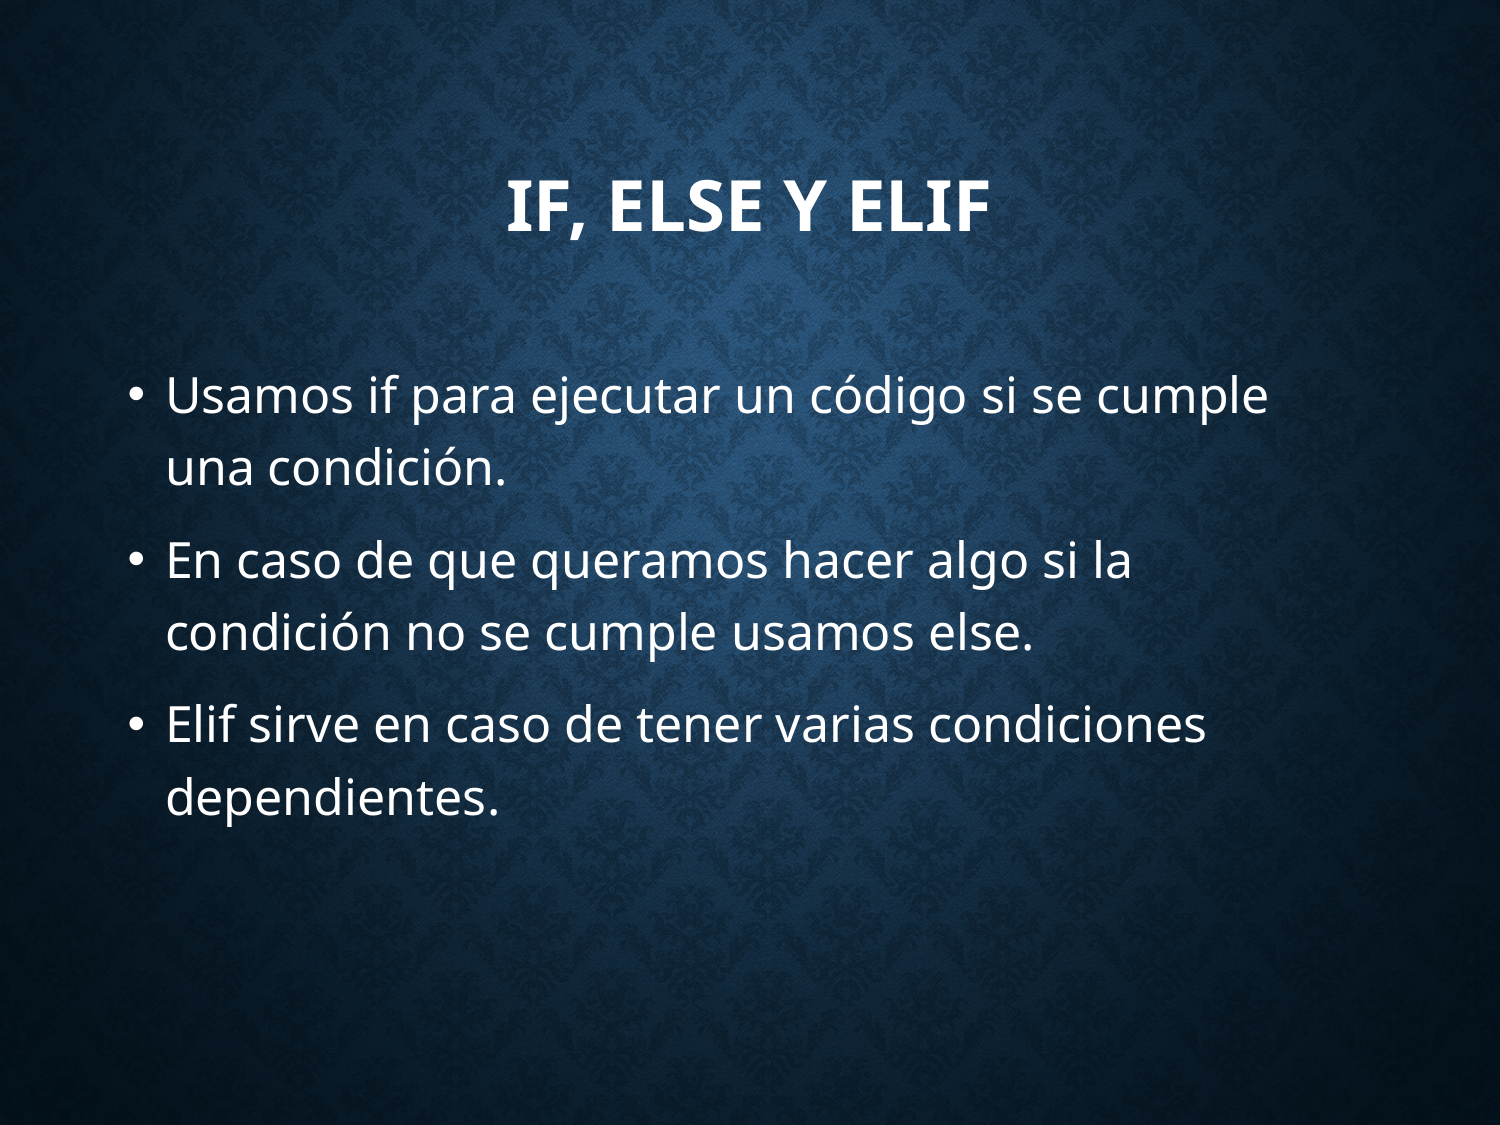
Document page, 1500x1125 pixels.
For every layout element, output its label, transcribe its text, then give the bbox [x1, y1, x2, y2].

title If, else y elif [112, 99, 1387, 318]
list Usamos if para ejecutar un código si se cumple una condición. En caso de que queramos hacer algo si la condición no se cumple usamos else. Elif sirve en caso de tener varias condiciones dependientes. [112, 343, 1387, 950]
